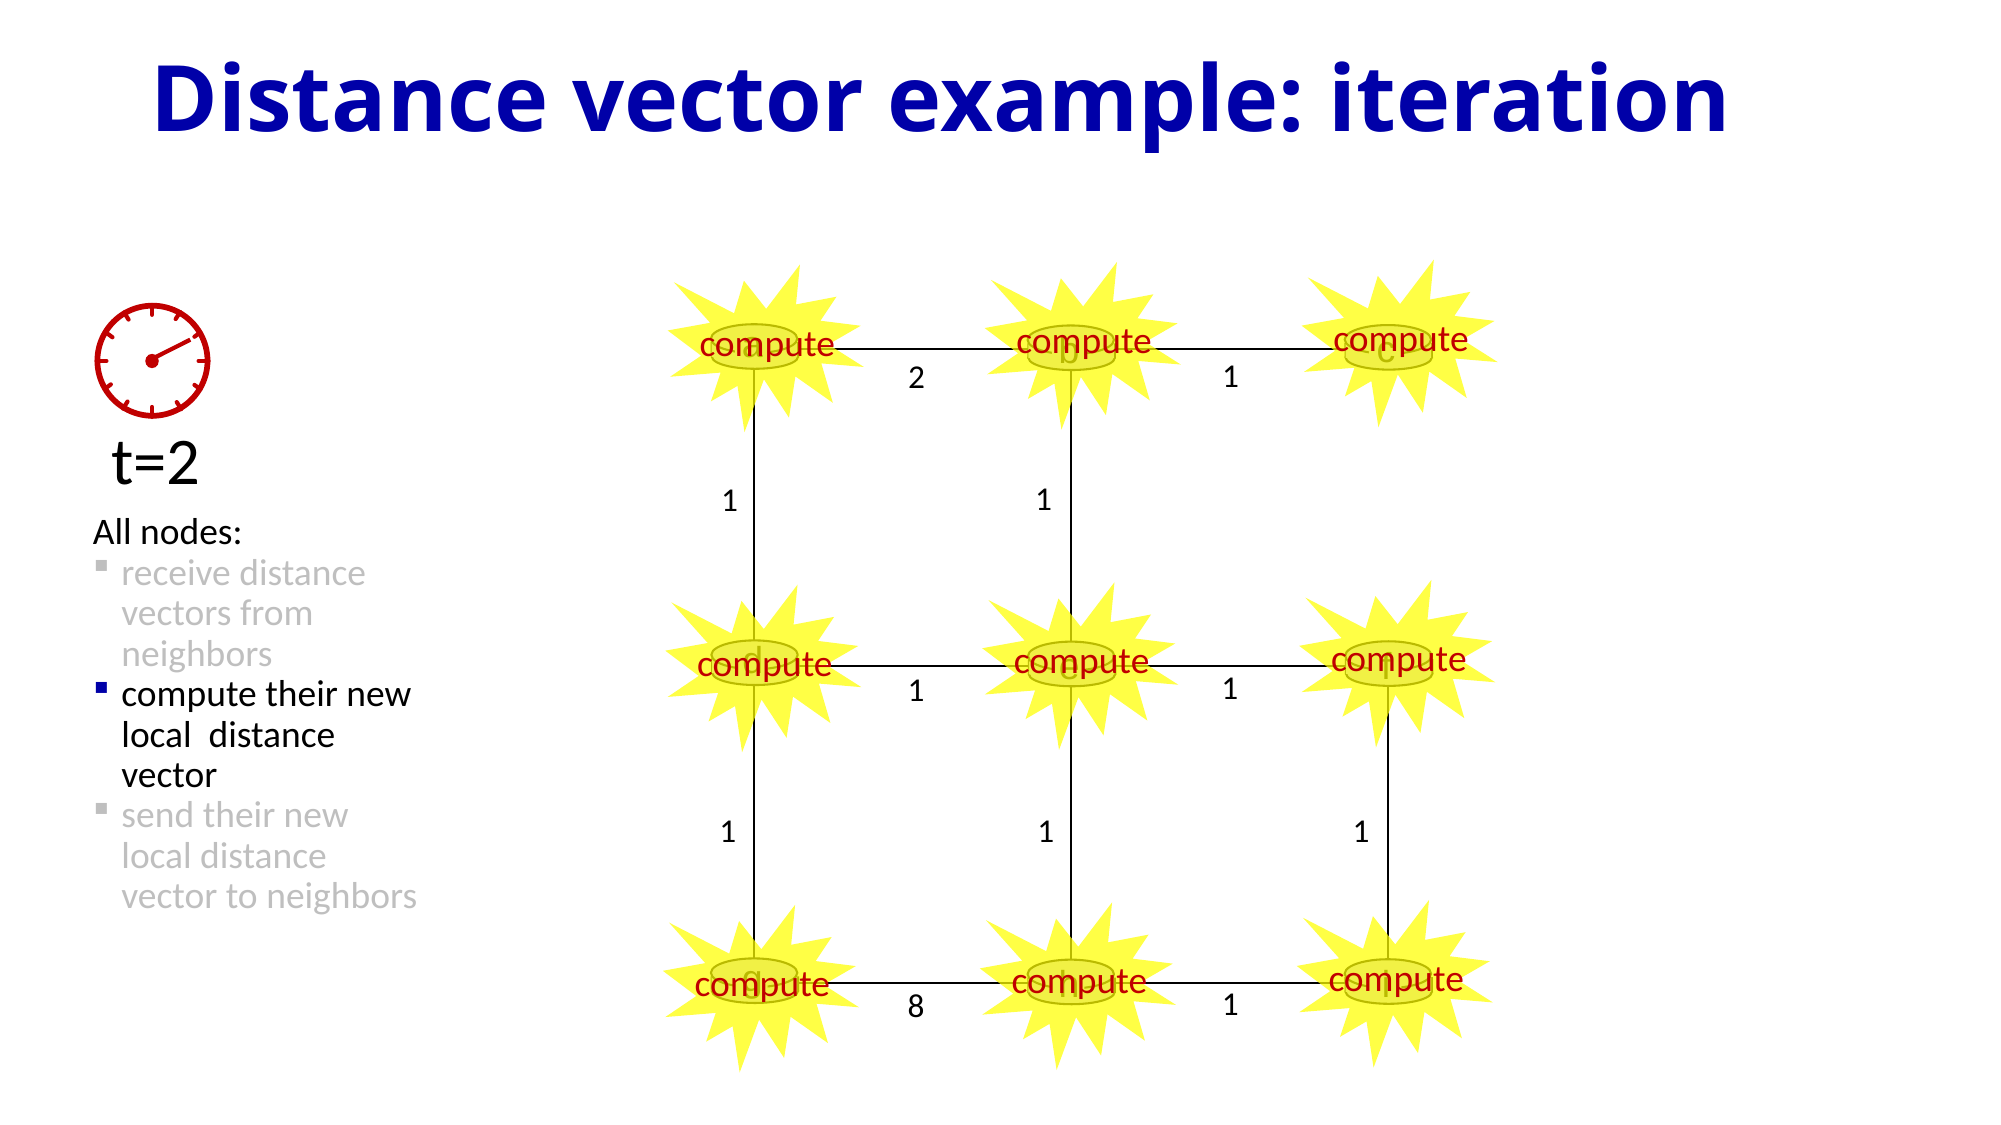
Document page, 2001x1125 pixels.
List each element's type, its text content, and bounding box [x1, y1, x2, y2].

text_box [150, 339, 191, 360]
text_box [662, 259, 1498, 1073]
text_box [95, 304, 217, 507]
text_box All nodes: receive distance vectors from neighbors compute their new local distance vector send their new local distance vector to neighbors [78, 505, 439, 925]
title Distance vector example: iteration [135, 28, 1861, 176]
